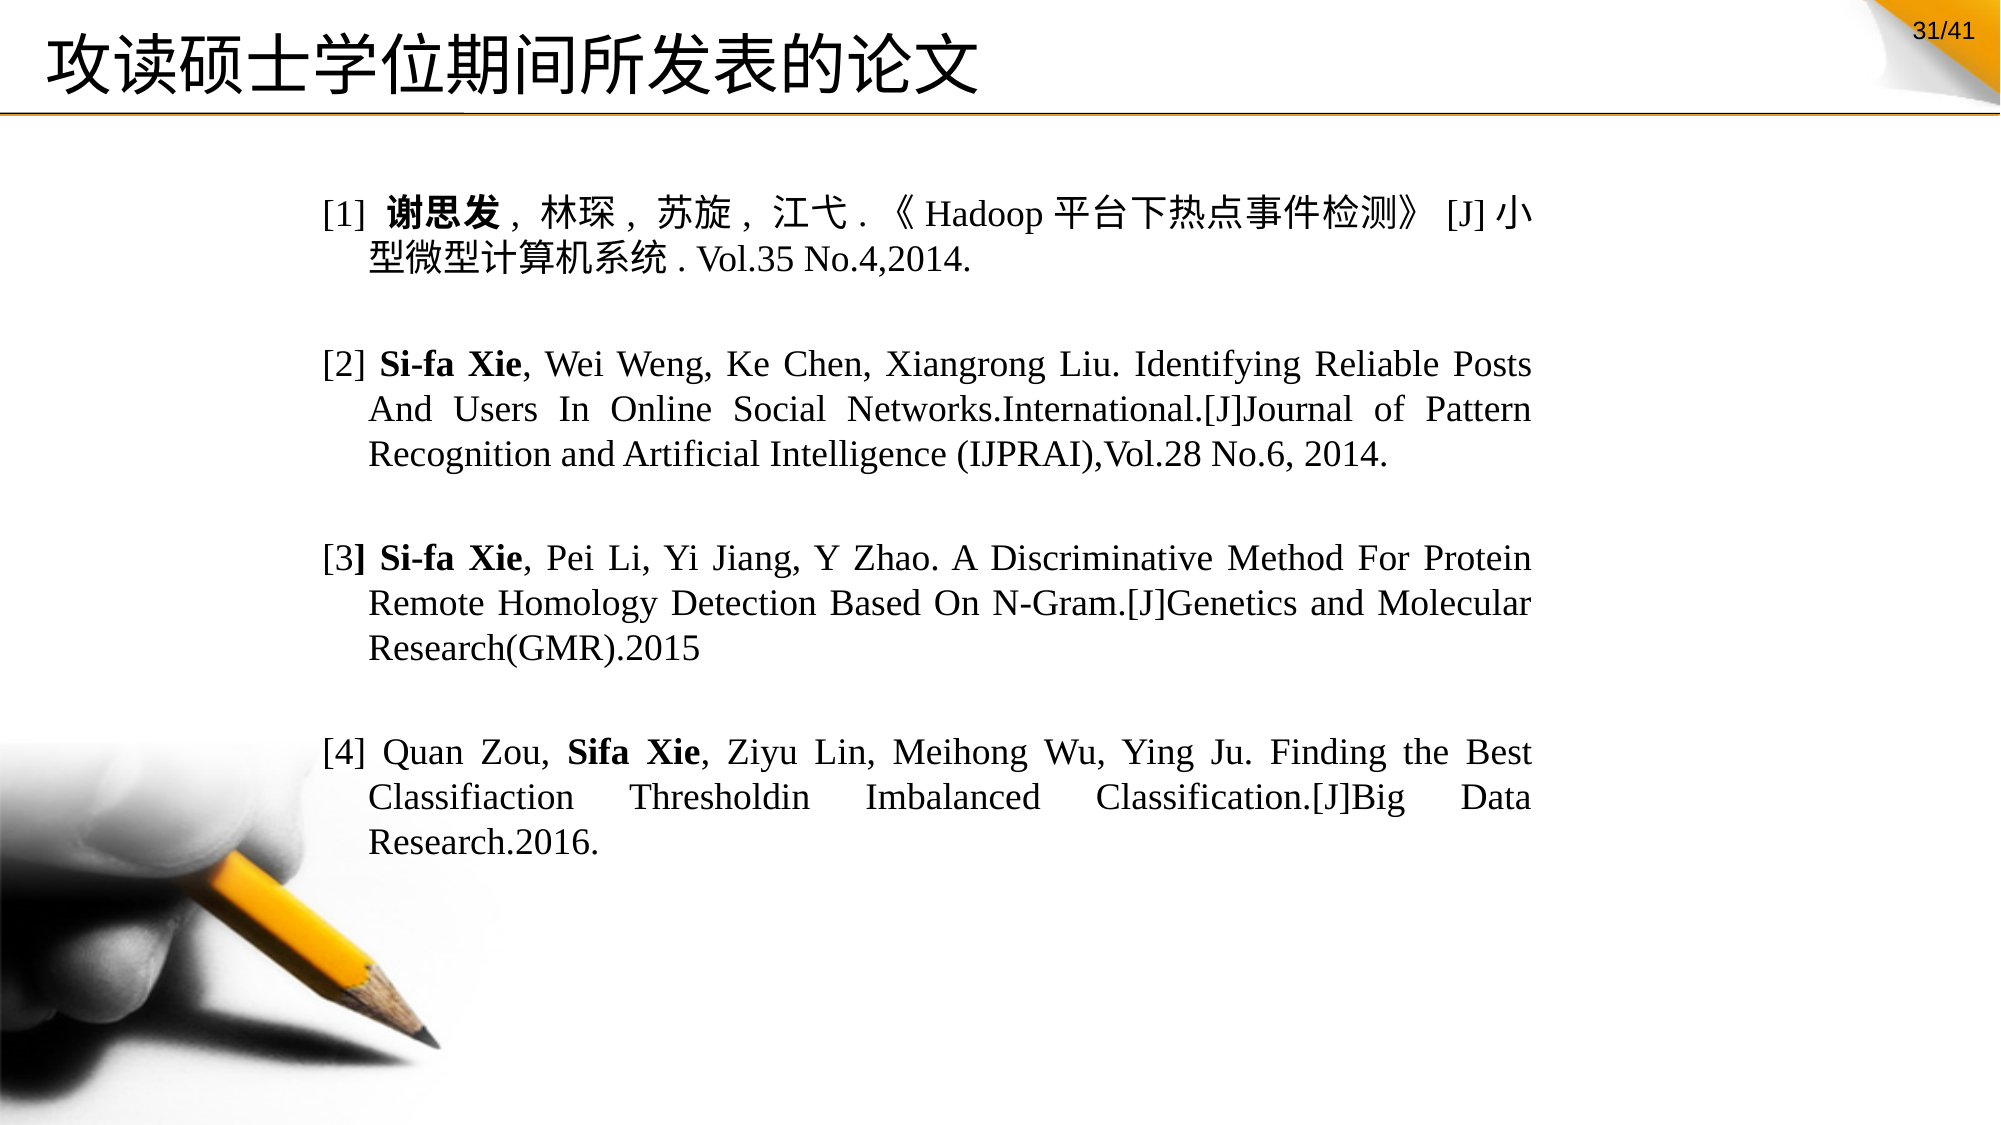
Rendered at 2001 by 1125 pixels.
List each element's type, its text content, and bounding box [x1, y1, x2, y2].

picture [0, 0, 2001, 1125]
text_box [1] 谢思发, 林琛, 苏旋, 江弋.《Hadoop平台下热点事件检测》[J]小型微型计算机系统. Vol.35 No.4,2014. [2] Si-fa Xie, Wei Weng, Ke Chen, Xiangrong Liu. Identifying Reliable Posts And Users In Online Social Networks.International.[J]Journal of Pattern Recognition and Artificial Intelligence (IJPRAI),Vol.28 No.6, 2014. [3] Si-fa Xie, Pei Li, Yi Jiang, Y Zhao. A Discriminative Method For Protein Remote Homology Detection Based On N-Gram.[J]Genetics and Molecular Research(GMR).2015 [4] Quan Zou, Sifa Xie, Ziyu Lin, Meihong Wu, Ying Ju. Finding the Best Classifiaction Thresholdin Imbalanced Classification.[J]Big Data Research.2016. [307, 181, 1548, 870]
title 攻读硕士学位期间所发表的论文 [30, 15, 1219, 109]
